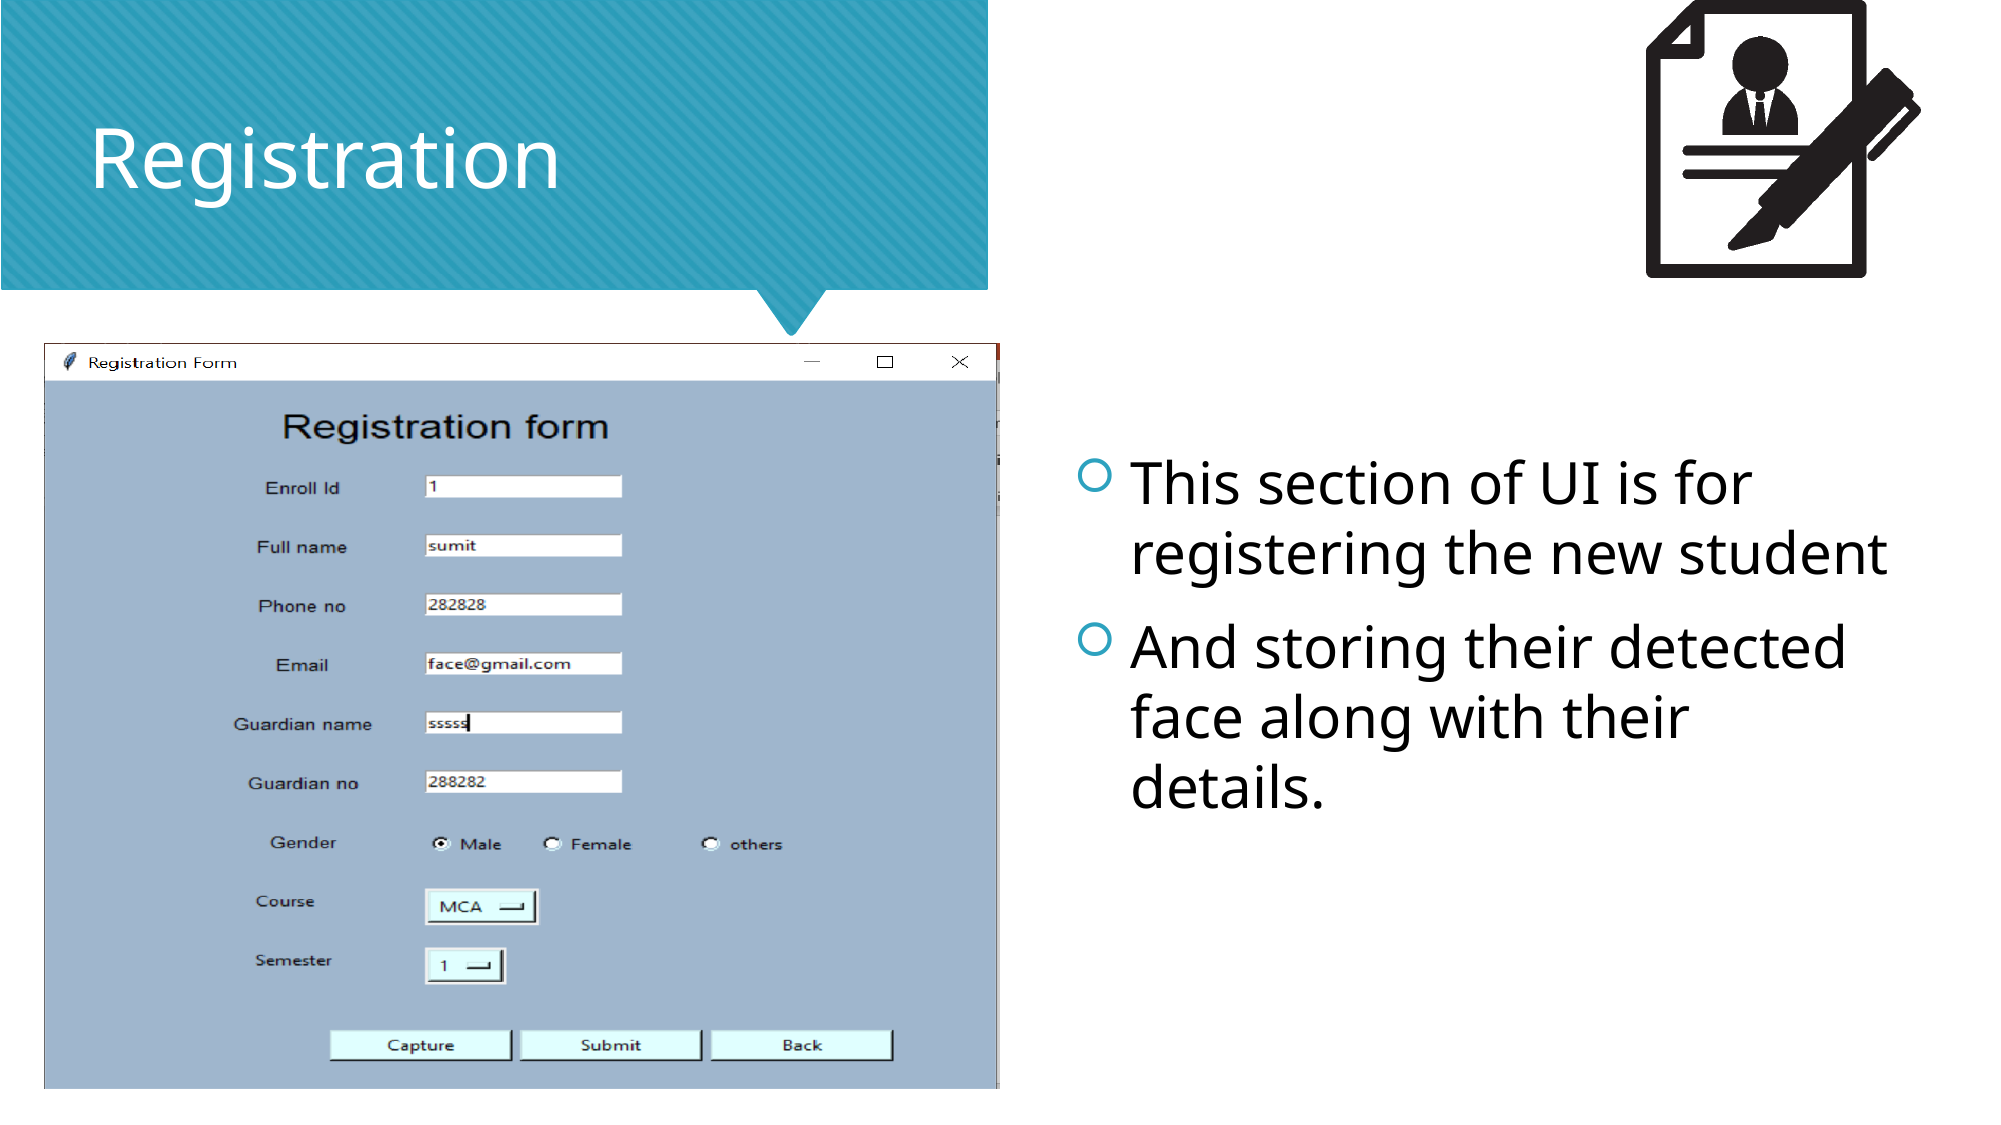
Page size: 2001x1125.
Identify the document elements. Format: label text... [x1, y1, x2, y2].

picture [1644, 0, 1921, 278]
list This section of UI is for registering the new student And storing their detected face along with their details. [1059, 61, 1910, 962]
picture [44, 342, 1001, 1089]
title Registration [74, 61, 913, 249]
